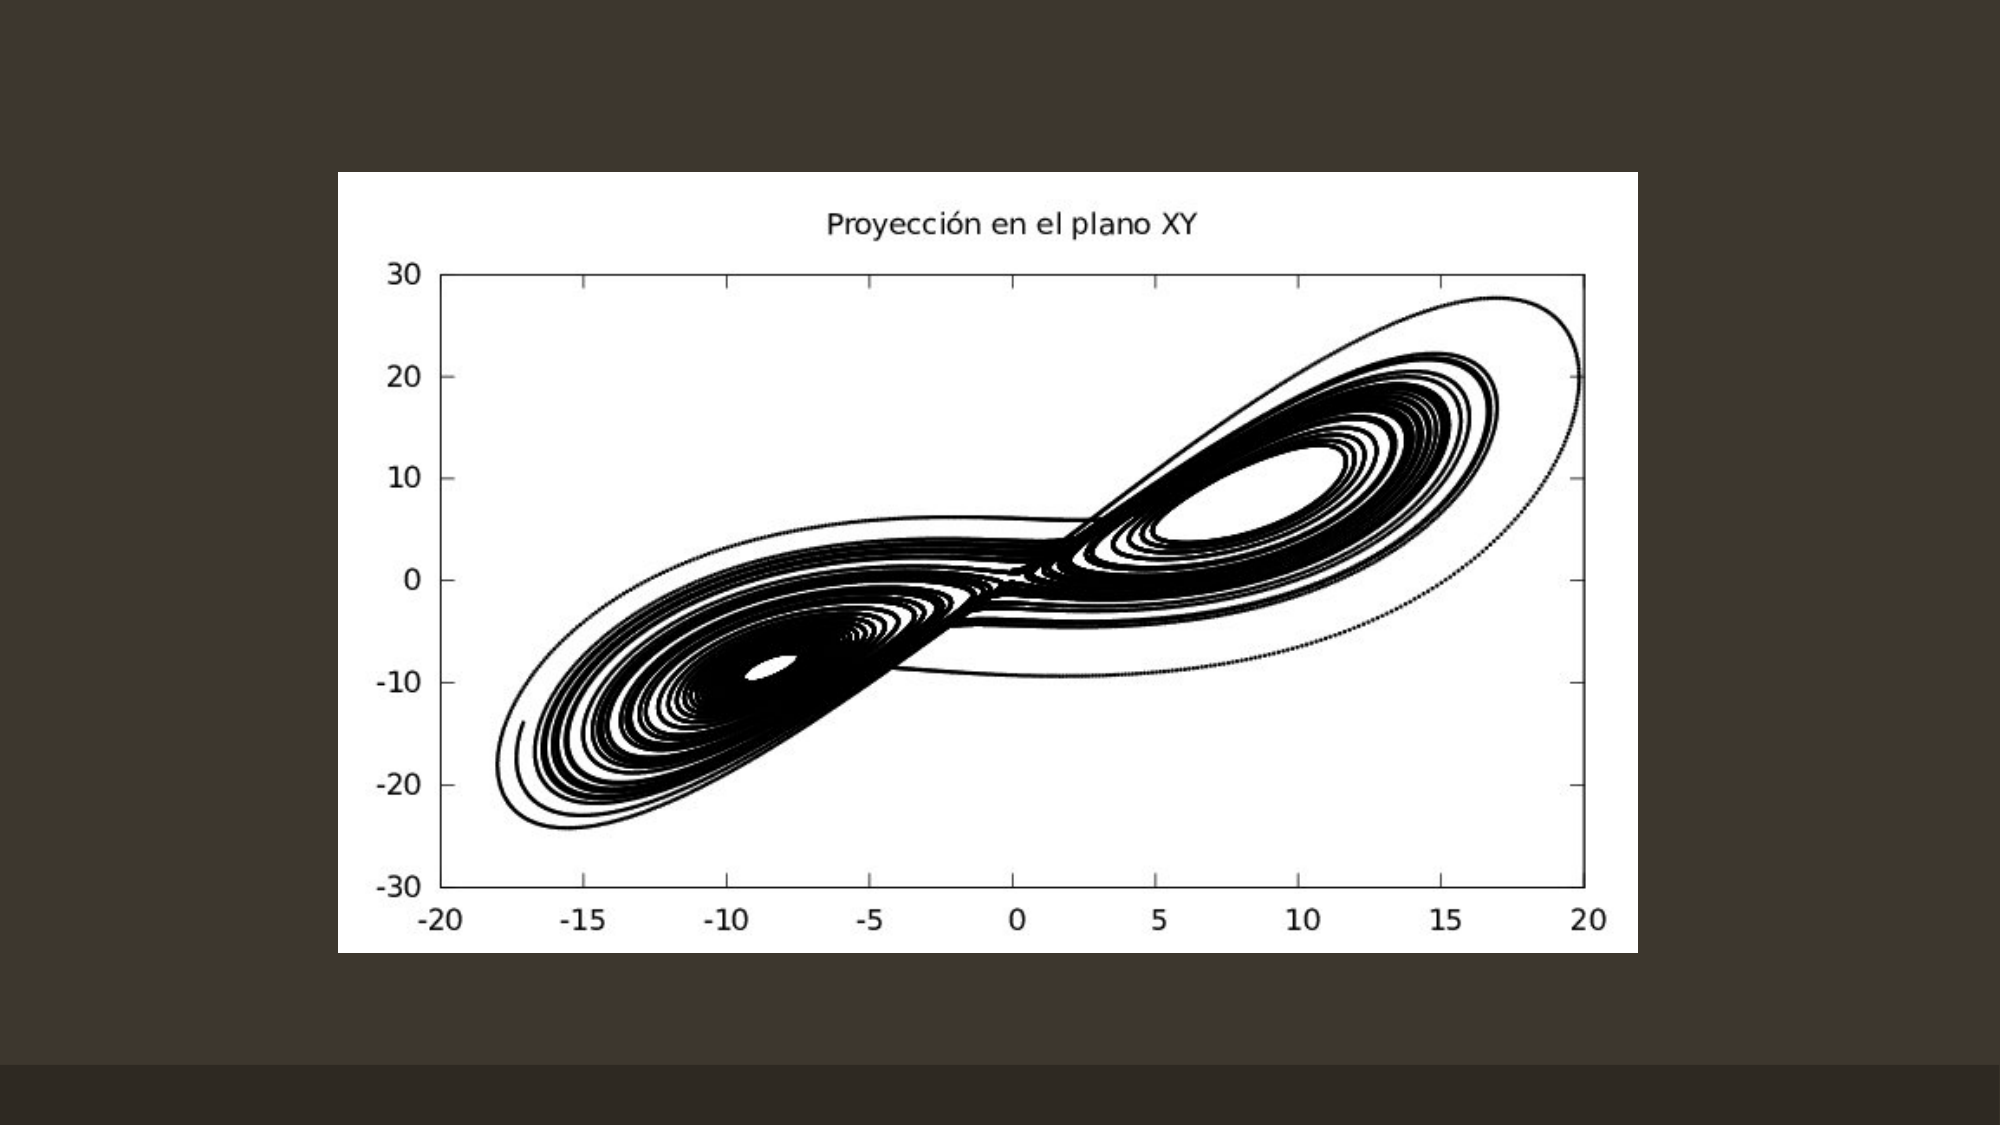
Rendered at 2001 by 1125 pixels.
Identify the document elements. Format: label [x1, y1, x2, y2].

picture [338, 172, 1638, 953]
